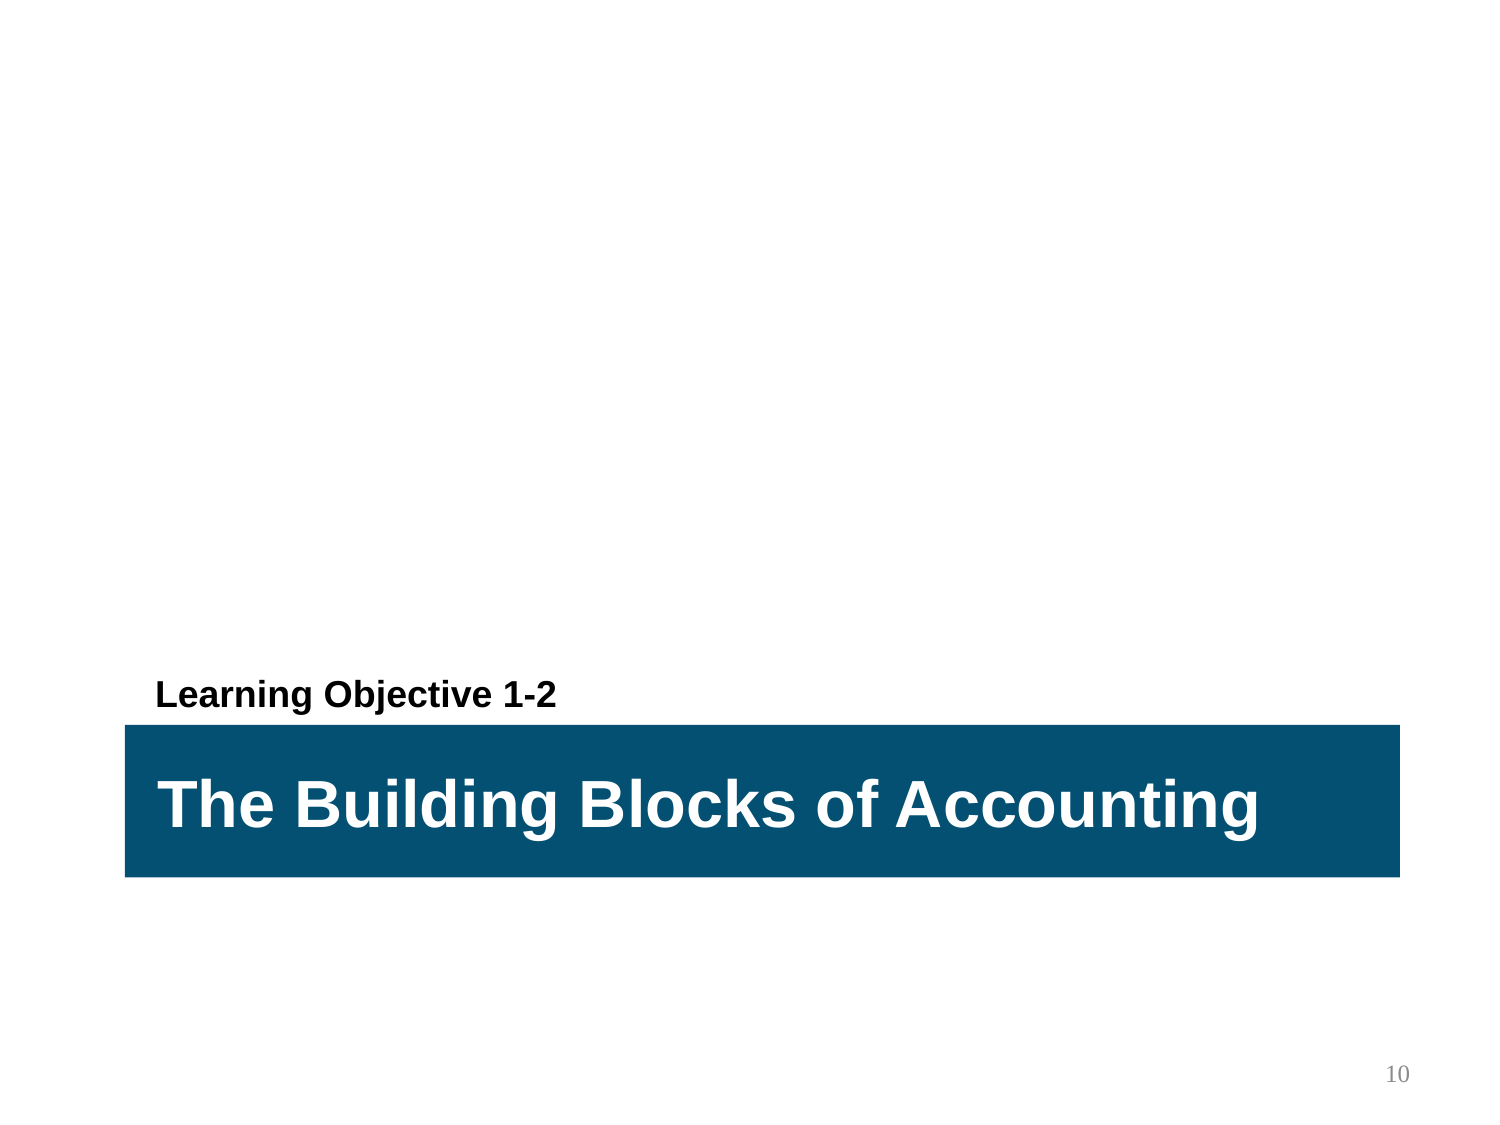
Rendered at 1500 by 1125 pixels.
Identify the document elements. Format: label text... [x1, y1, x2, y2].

text_box The Building Blocks of Accounting [124, 724, 1400, 878]
list Learning Objective 1-2 [124, 636, 1394, 724]
slide_number 10 [1074, 1042, 1425, 1103]
